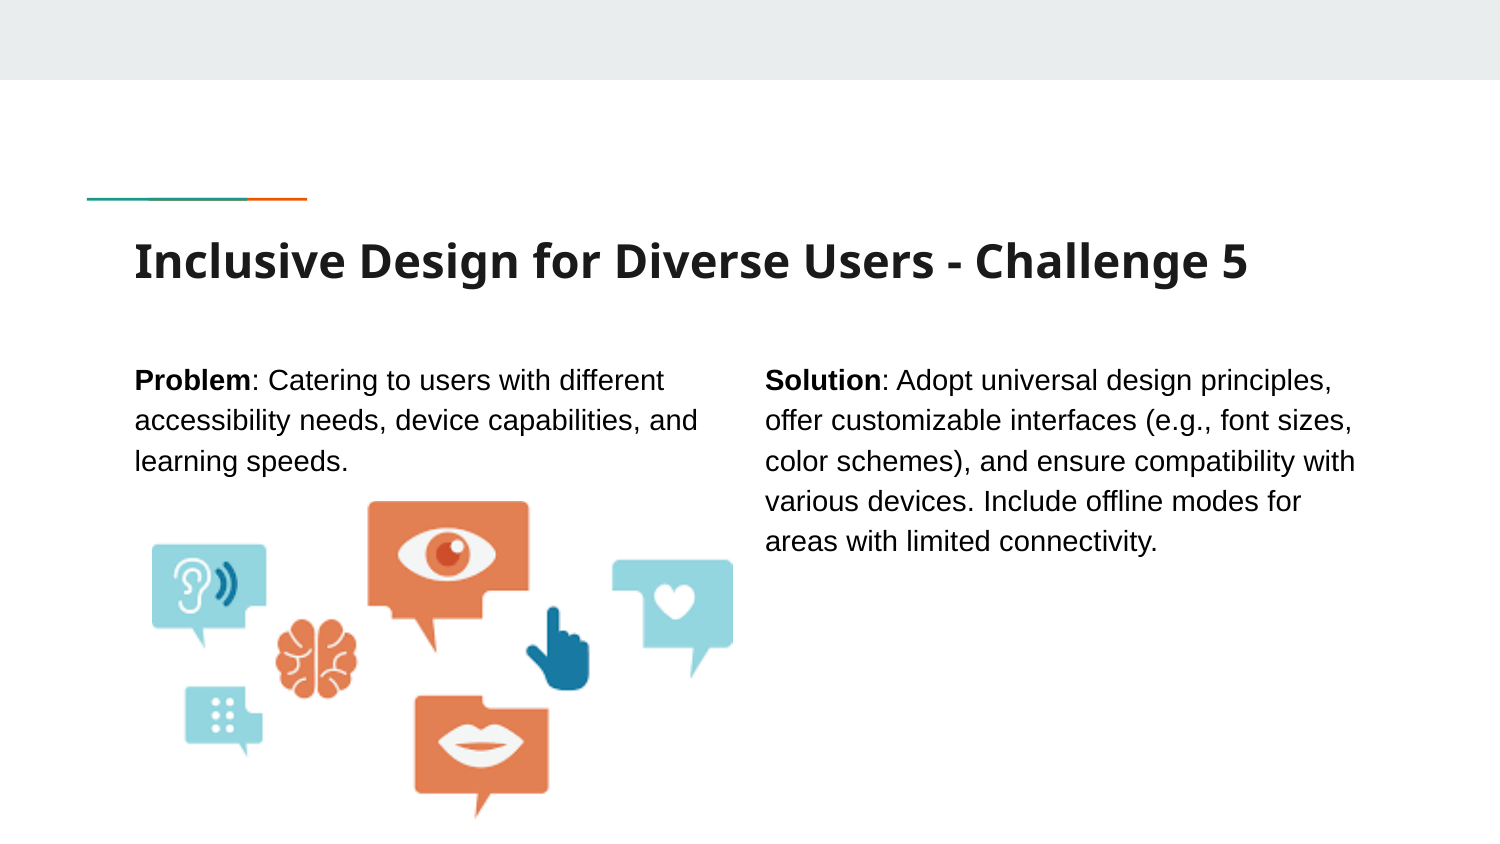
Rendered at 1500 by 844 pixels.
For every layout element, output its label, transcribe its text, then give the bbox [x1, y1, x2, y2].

list Problem: Catering to users with different accessibility needs, device capabilities, and learning speeds. [119, 341, 750, 712]
list Solution: Adopt universal design principles, offer customizable interfaces (e.g., font sizes, color schemes), and ensure compatibility with various devices. Include offline modes for areas with limited connectivity. [750, 341, 1381, 712]
picture [152, 501, 733, 819]
title Inclusive Design for Diverse Users - Challenge 5 [119, 216, 1381, 305]
